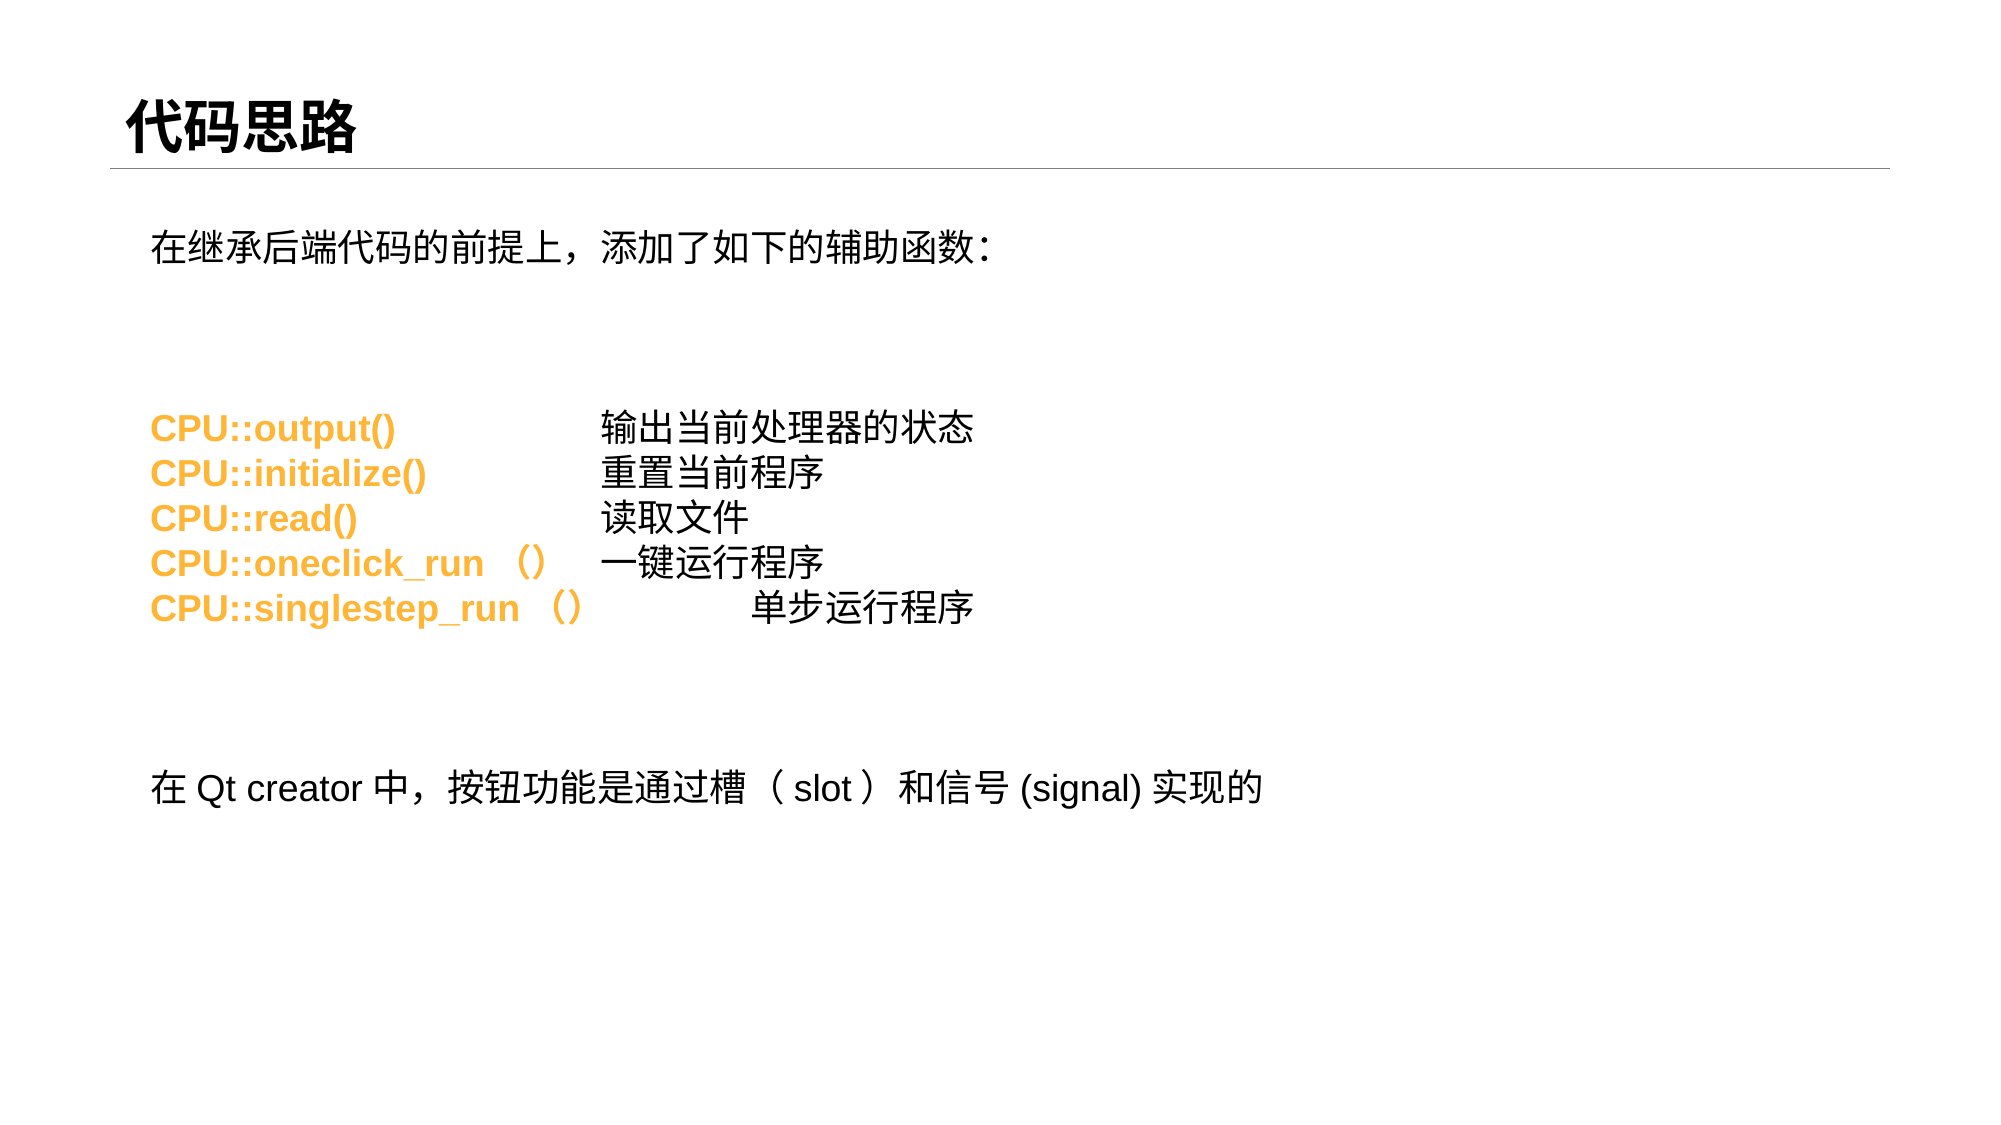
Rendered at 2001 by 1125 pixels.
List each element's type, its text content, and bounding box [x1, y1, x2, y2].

title 代码思路 [109, 0, 1890, 169]
text_box 在继承后端代码的前提上，添加了如下的辅助函数： CPU::output() 输出当前处理器的状态 CPU::initialize() 重置当前程序 CPU::read() 读取文件 CPU::oneclick_run（） 一键运行程序 CPU::singlestep_run（） 单步运行程序 在Qt creator中，按钮功能是通过槽（slot）和信号(signal)实现的 [135, 216, 1687, 816]
